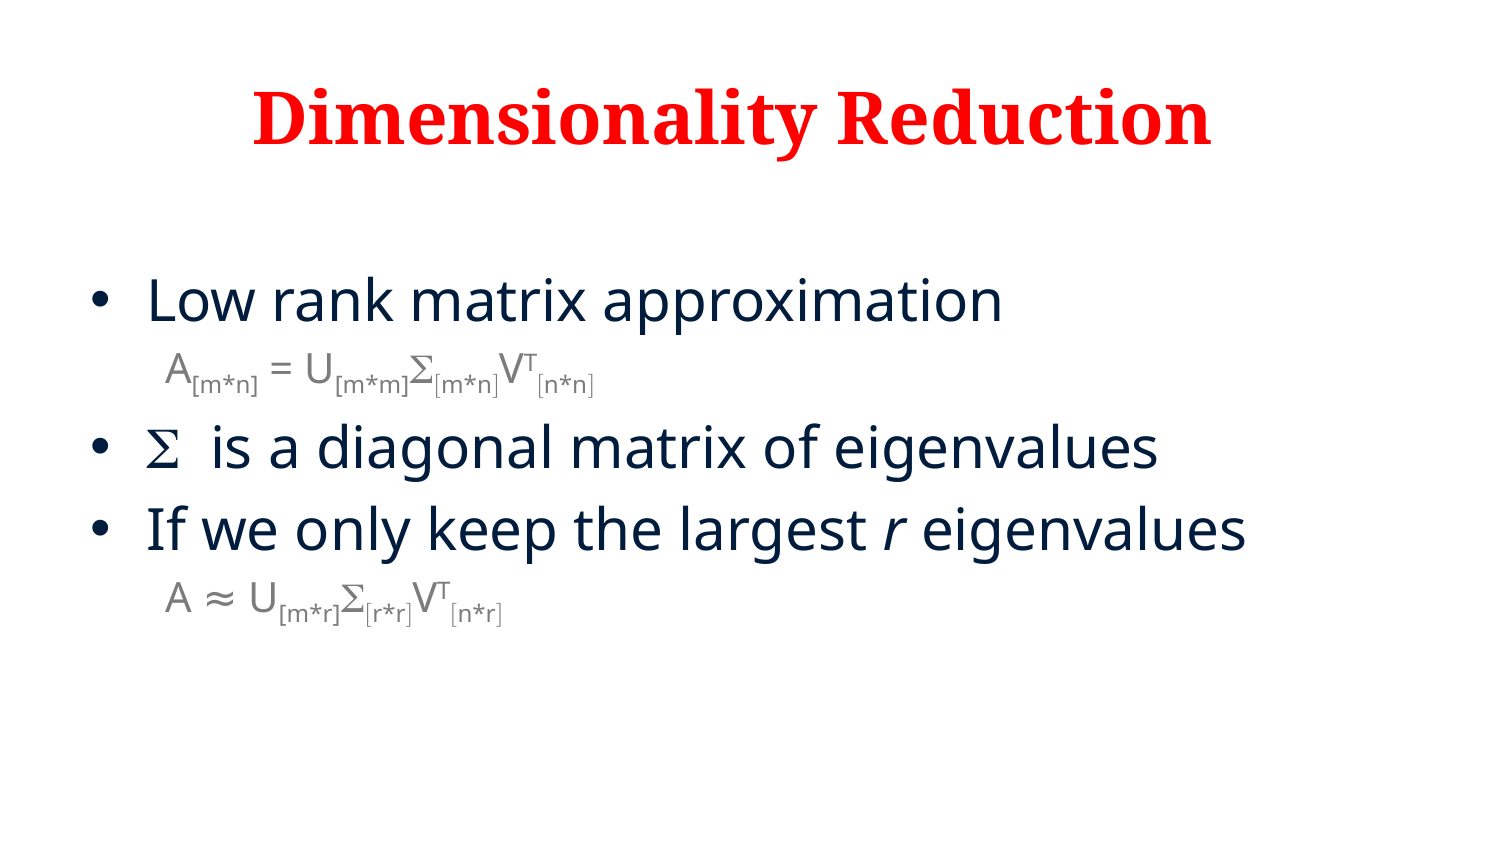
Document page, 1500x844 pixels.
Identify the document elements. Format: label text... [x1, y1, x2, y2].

list Low rank matrix approximation A[m*n] = U[m*m]S[m*n]VT[n*n] S is a diagonal matrix of eigenvalues If we only keep the largest r eigenvalues A ≈ U[m*r]S[r*r]VT[n*r] [75, 256, 1425, 700]
title Dimensionality Reduction [41, 64, 1425, 180]
